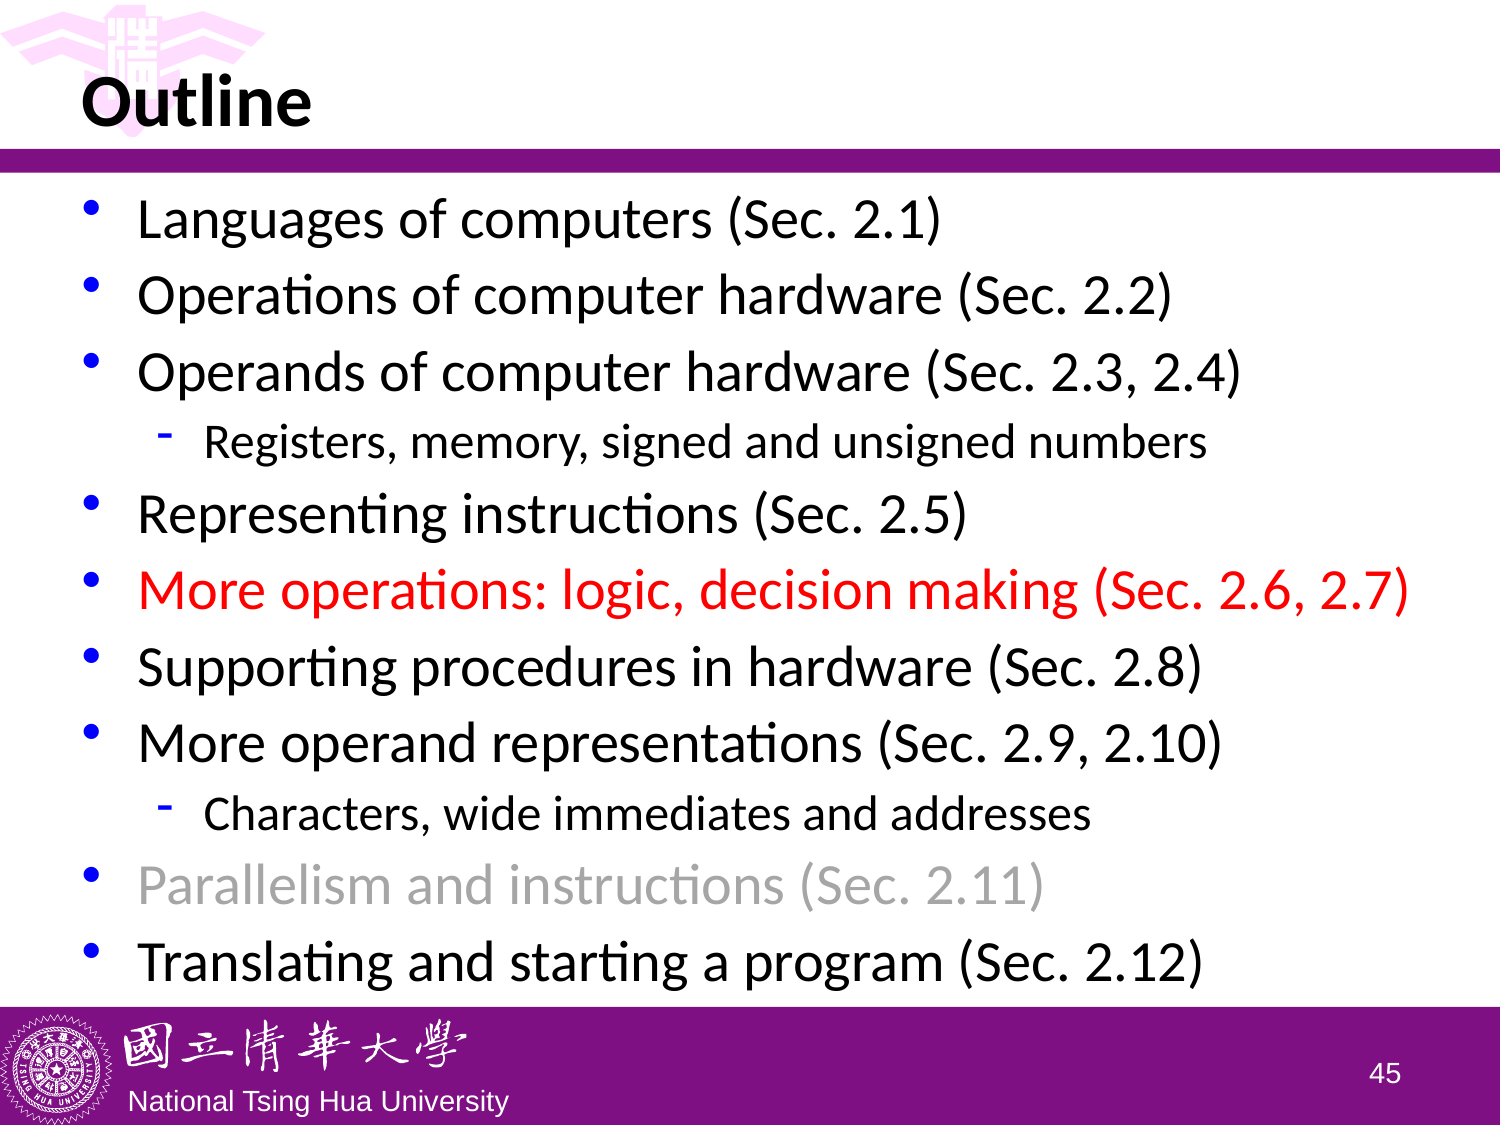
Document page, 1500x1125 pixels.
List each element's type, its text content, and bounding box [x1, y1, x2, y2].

title Outline [66, 37, 1436, 149]
slide_number 44 [1104, 1021, 1417, 1097]
list Languages of computers (Sec. 2.1) Operations of computer hardware (Sec. 2.2) Operands of computer hardware (Sec. 2.3, 2.4) Registers, memory, signed and unsigned numbers Representing instructions (Sec. 2.5) More operations: logic, decision making (Sec. 2.6, 2.7) Supporting procedures in hardware (Sec. 2.8) More operand representations (Sec. 2.9, 2.10) Characters, wide immediates and addresses Parallelism and instructions (Sec. 2.11) Translating and starting a program (Sec. 2.12) [66, 172, 1436, 1003]
